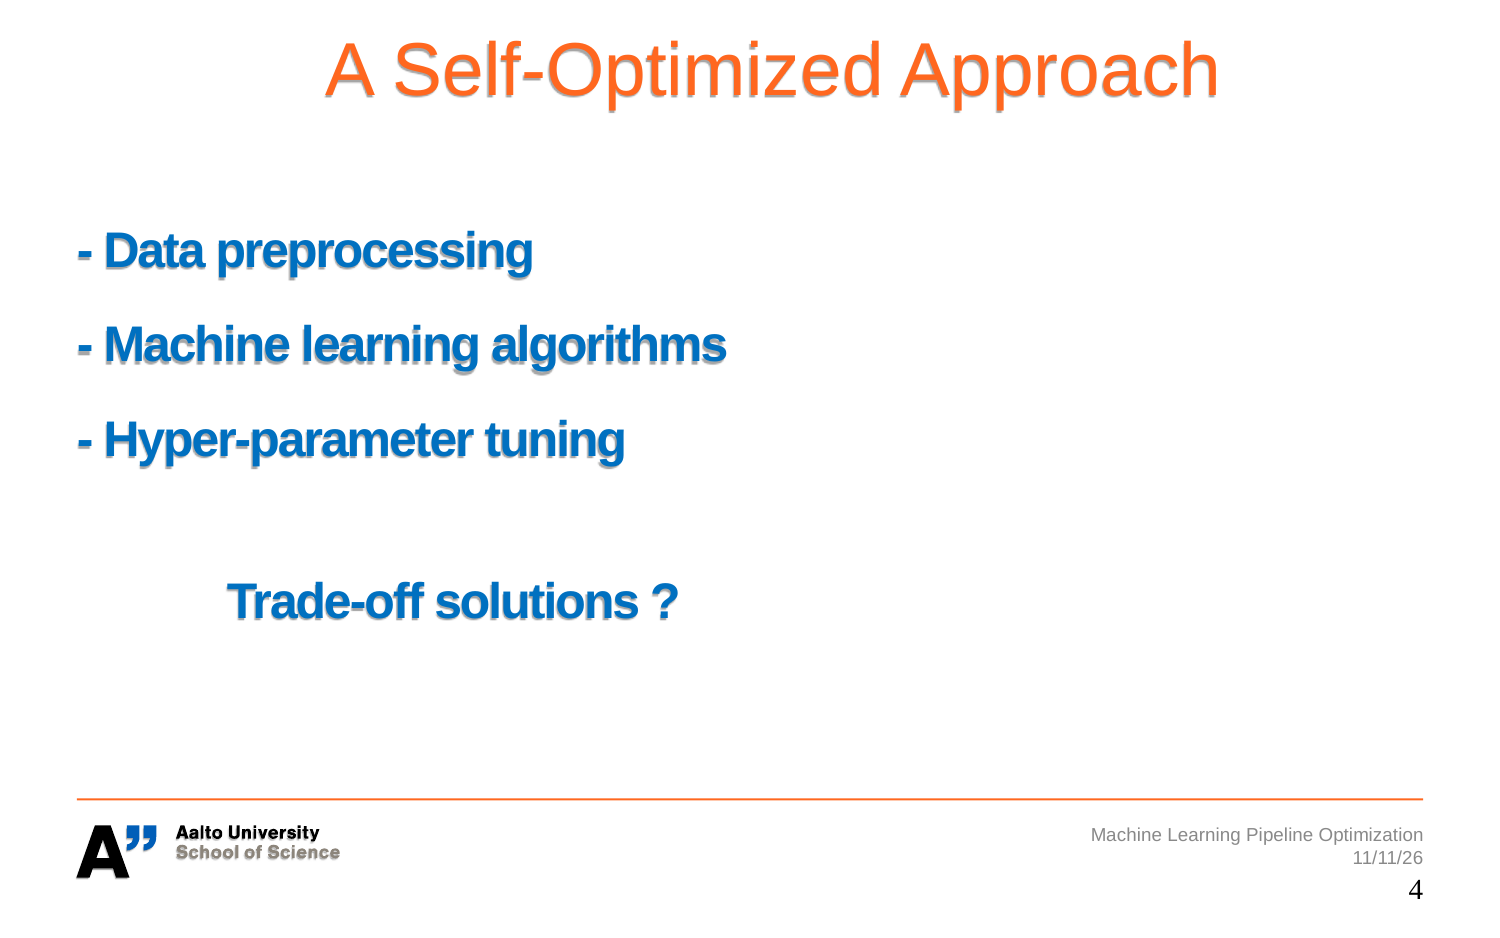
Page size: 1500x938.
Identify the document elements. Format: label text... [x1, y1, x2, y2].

text_box - Data preprocessing - Machine learning algorithms - Hyper-parameter tuning Trade-off solutions ? [76, 143, 1424, 794]
text_box 5/28/20 [829, 845, 1424, 870]
text_box Machine Learning Pipeline Optimization [829, 823, 1424, 845]
text_box A Self-Optimized Approach [76, 20, 1472, 111]
text_box 4 [829, 870, 1424, 906]
